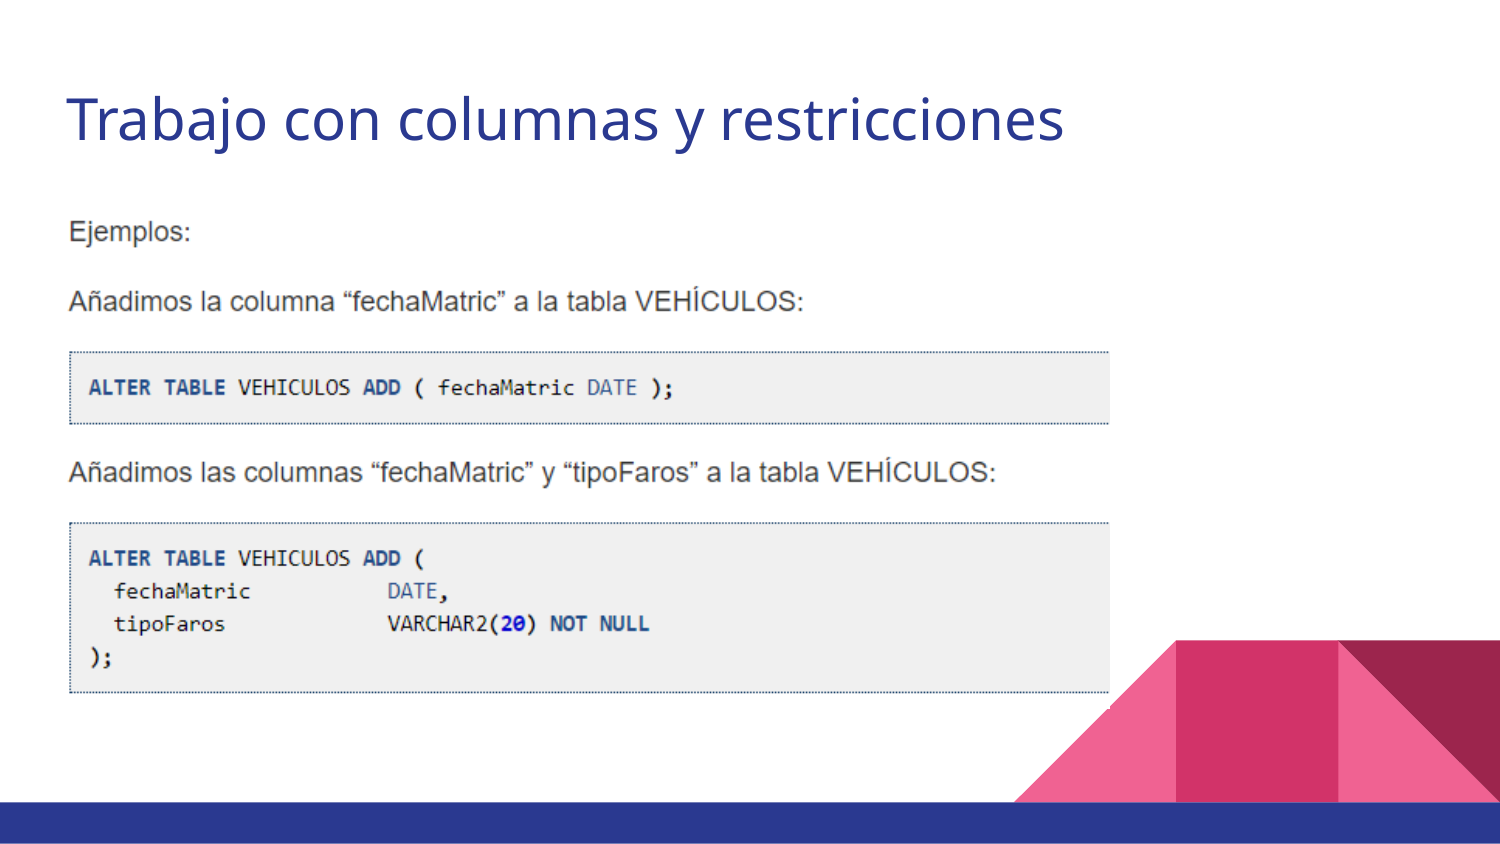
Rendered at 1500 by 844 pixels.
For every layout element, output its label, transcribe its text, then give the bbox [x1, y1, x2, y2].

picture [50, 201, 1110, 709]
title Trabajo con columnas y restricciones [51, 67, 1449, 167]
